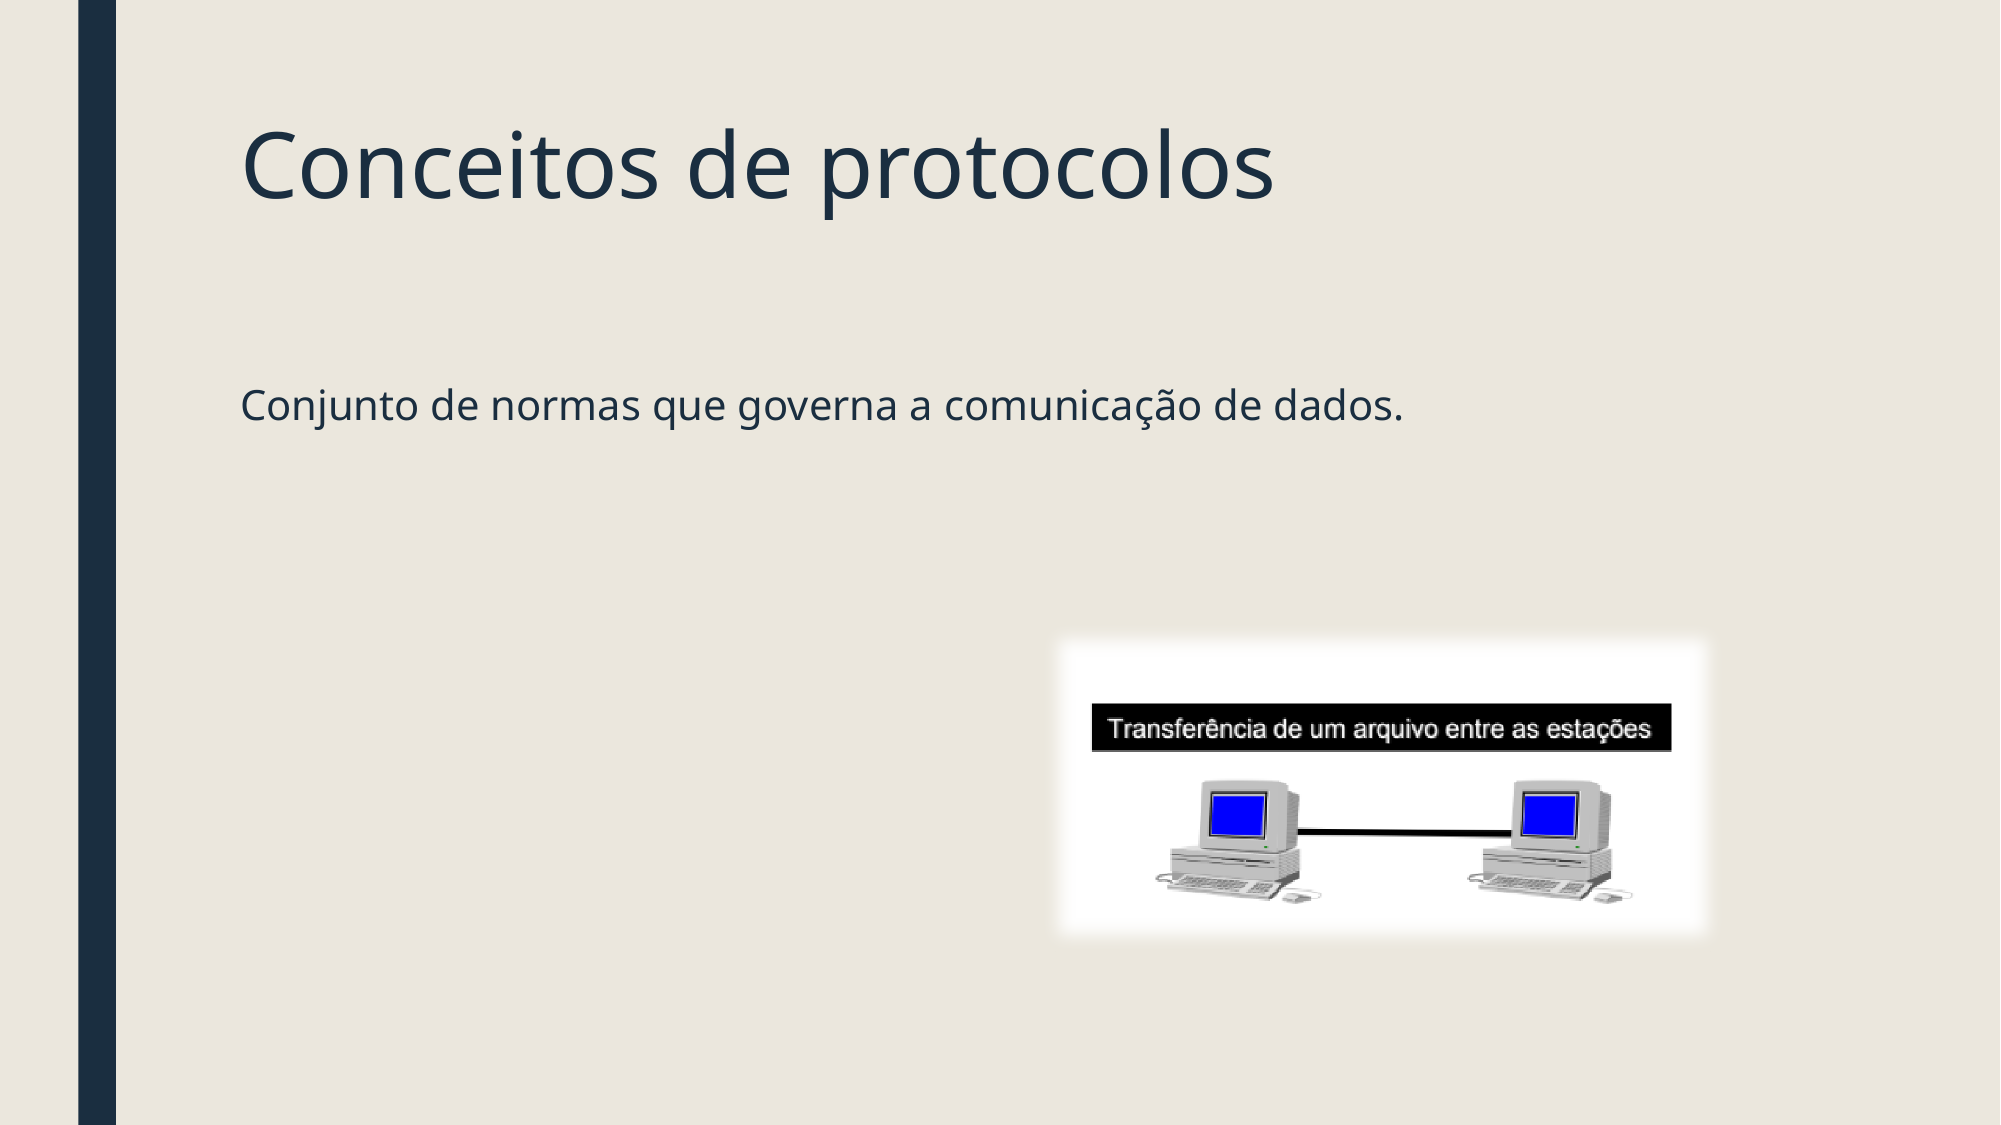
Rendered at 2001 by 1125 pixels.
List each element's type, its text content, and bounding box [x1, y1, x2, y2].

title Conceitos de protocolos [225, 112, 1800, 357]
picture [1041, 621, 1725, 952]
list Conjunto de normas que governa a comunicação de dados. [225, 375, 1527, 963]
